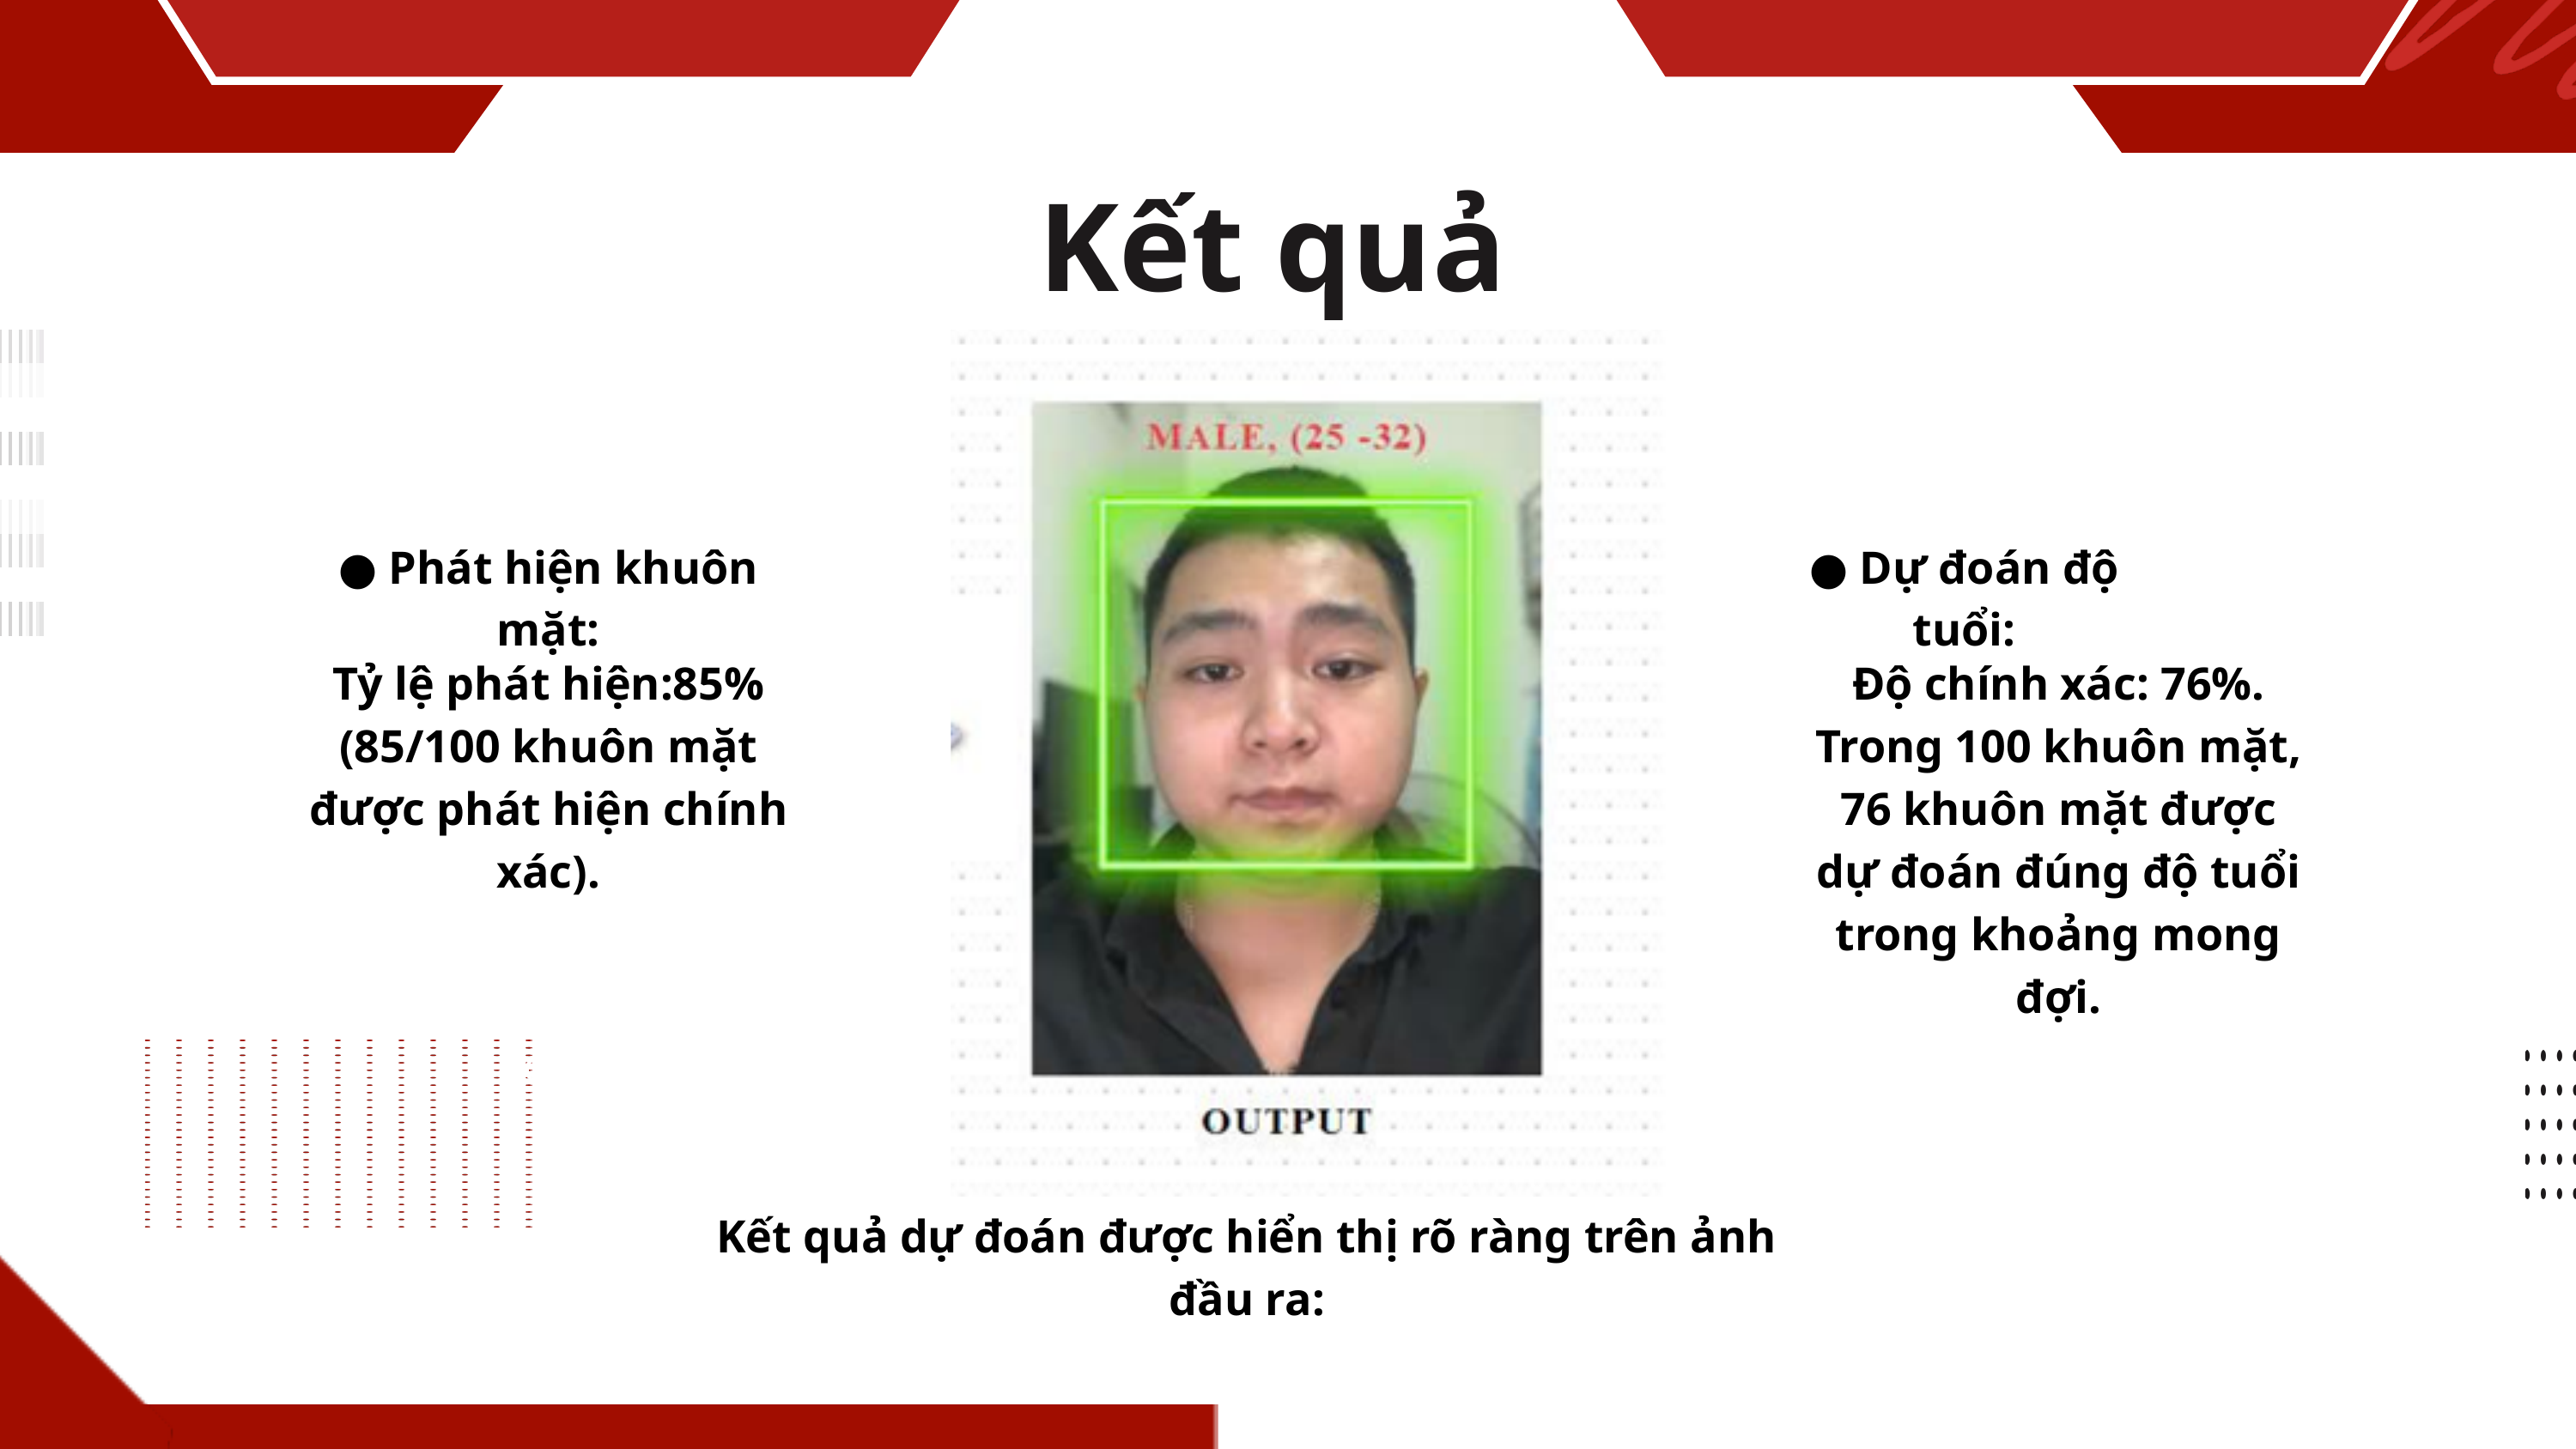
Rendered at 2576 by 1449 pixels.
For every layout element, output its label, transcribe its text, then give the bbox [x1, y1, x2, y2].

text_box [1996, 0, 2576, 154]
text_box Tỷ lệ phát hiện:85% (85/100 khuôn mặt được phát hiện chính xác). [283, 646, 813, 897]
text_box [0, 1235, 176, 1449]
text_box [951, 330, 1668, 1197]
text_box [2524, 1050, 2576, 1199]
text_box [0, 330, 44, 636]
text_box [176, 1404, 1218, 1449]
text_box Kết quả dự đoán được hiển thị rõ ràng trên ảnh đầu ra: [675, 1198, 1818, 1325]
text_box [160, 0, 967, 82]
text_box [1608, 0, 2416, 82]
text_box Kết quả [656, 163, 1920, 316]
text_box ● Dự đoán độ tuổi: [1763, 530, 2166, 656]
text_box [0, 0, 580, 154]
text_box Độ chính xác: 76%. Trong 100 khuôn mặt, 76 khuôn mặt được dự đoán đúng độ tuổi trong khoảng mong đợi. [1806, 646, 2312, 1022]
text_box ● Phát hiện khuôn mặt: [306, 530, 790, 646]
text_box [144, 1040, 532, 1228]
text_box Low market acceptance [393, 973, 826, 1089]
